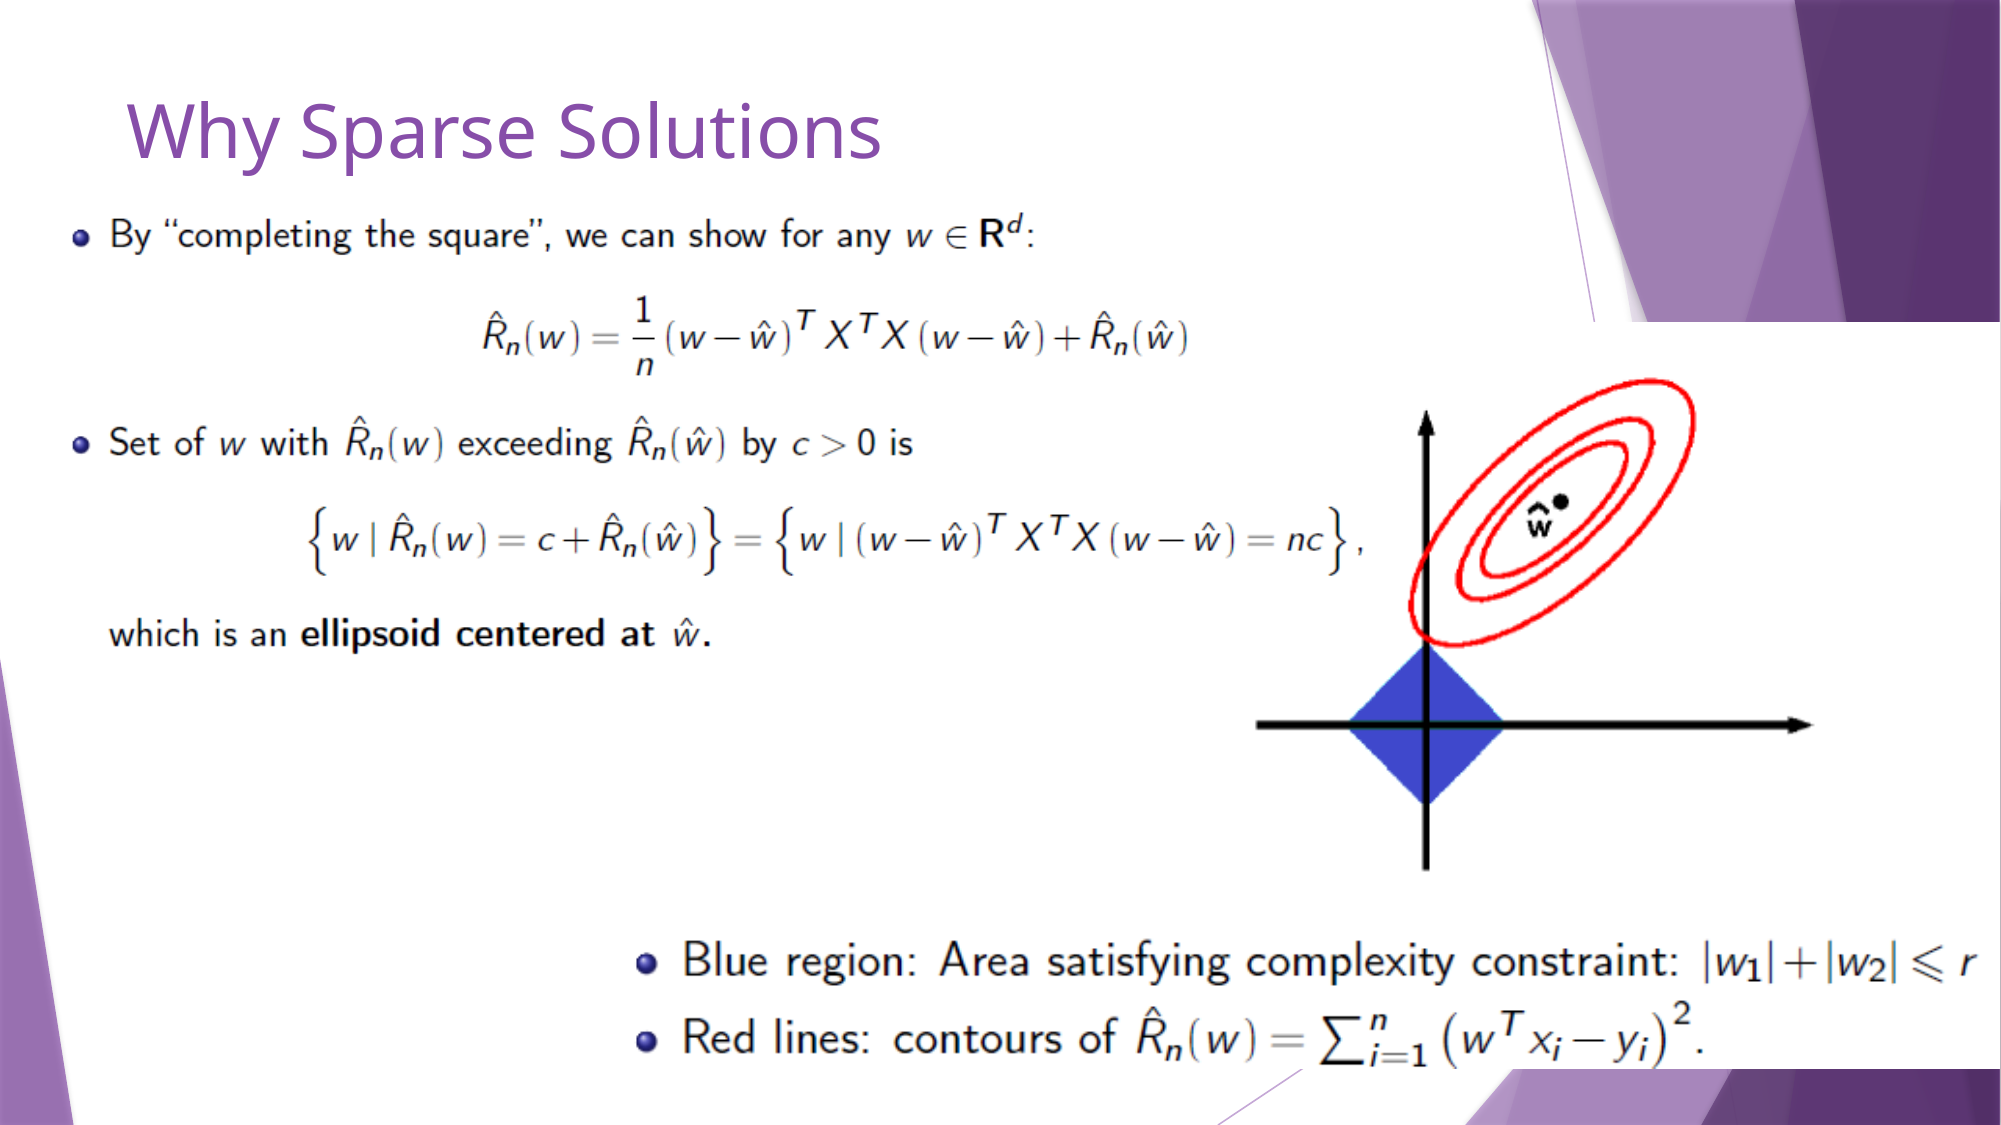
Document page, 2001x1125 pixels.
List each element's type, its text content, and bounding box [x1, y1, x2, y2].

picture [33, 194, 2000, 1070]
title Why Sparse Solutions [111, 76, 1522, 293]
